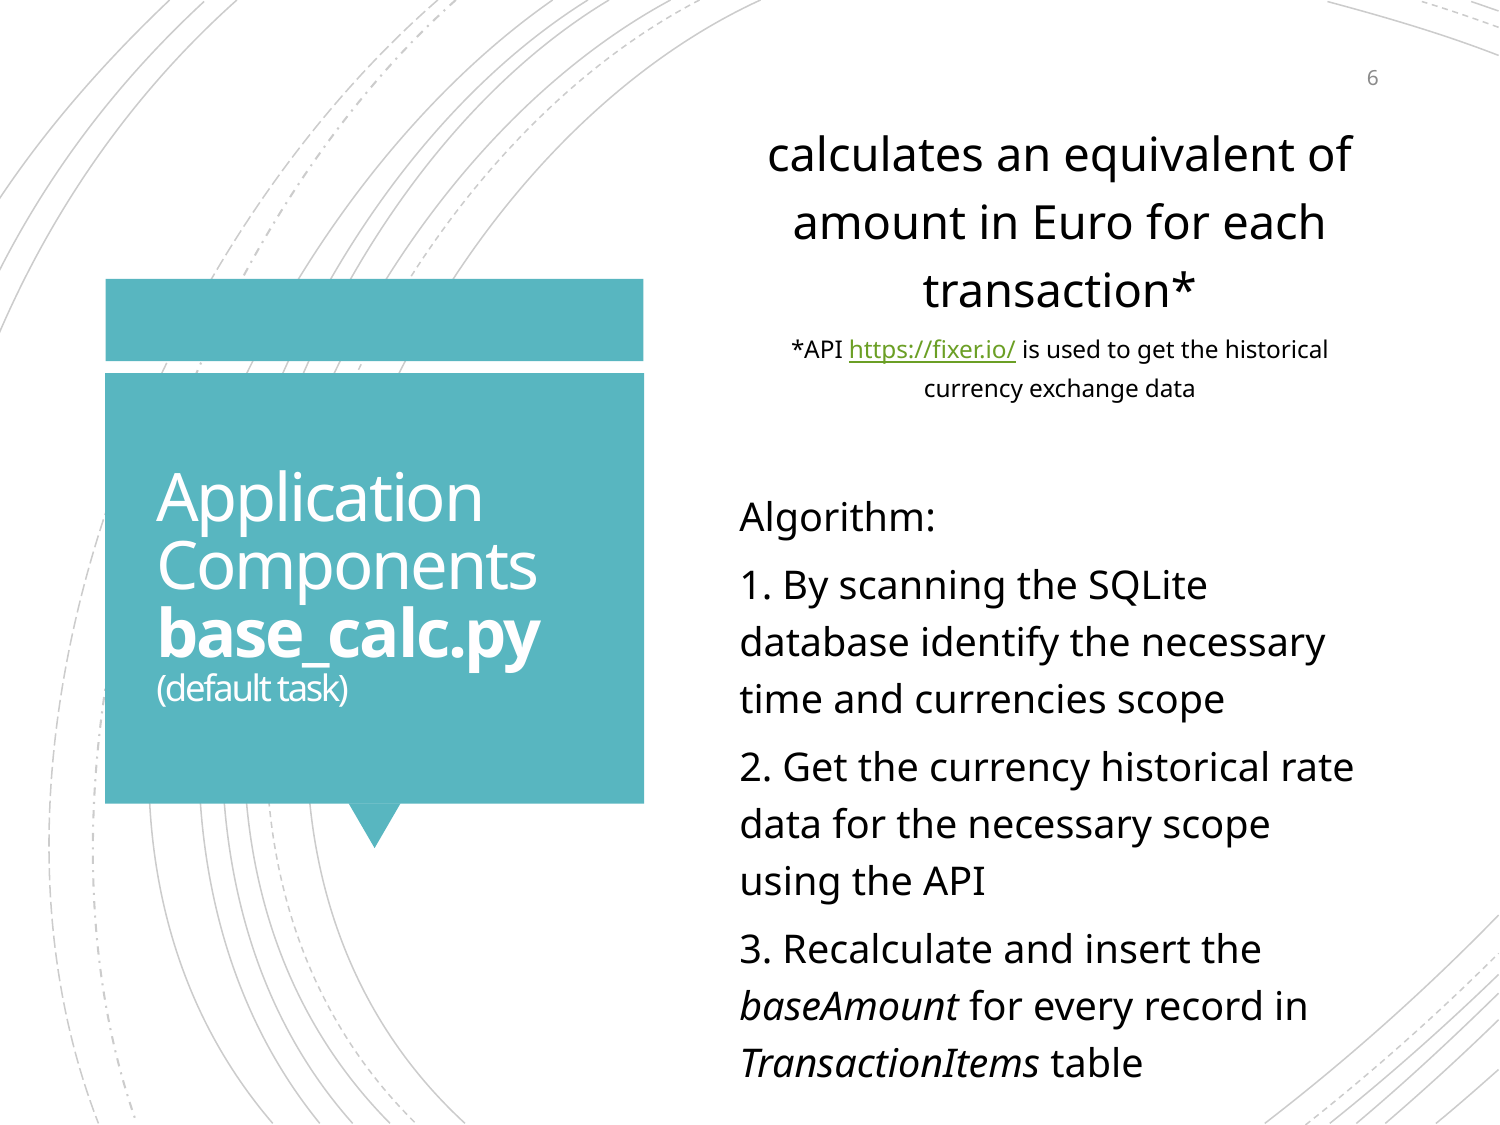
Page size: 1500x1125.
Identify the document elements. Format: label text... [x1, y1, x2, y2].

slide_number 6 [1281, 52, 1394, 105]
title Application Components base_calc.py (default task) [118, 385, 630, 790]
list calculates an equivalent of amount in Euro for each transaction* *API https://fixer.io/ is used to get the historical currency exchange data Algorithm: 1. By scanning the SQLite database identify the necessary time and currencies scope 2. Get the currency historical rate data for the necessary scope using the API 3. Recalculate and insert the baseAmount for every record in TransactionItems table [724, 104, 1396, 1094]
